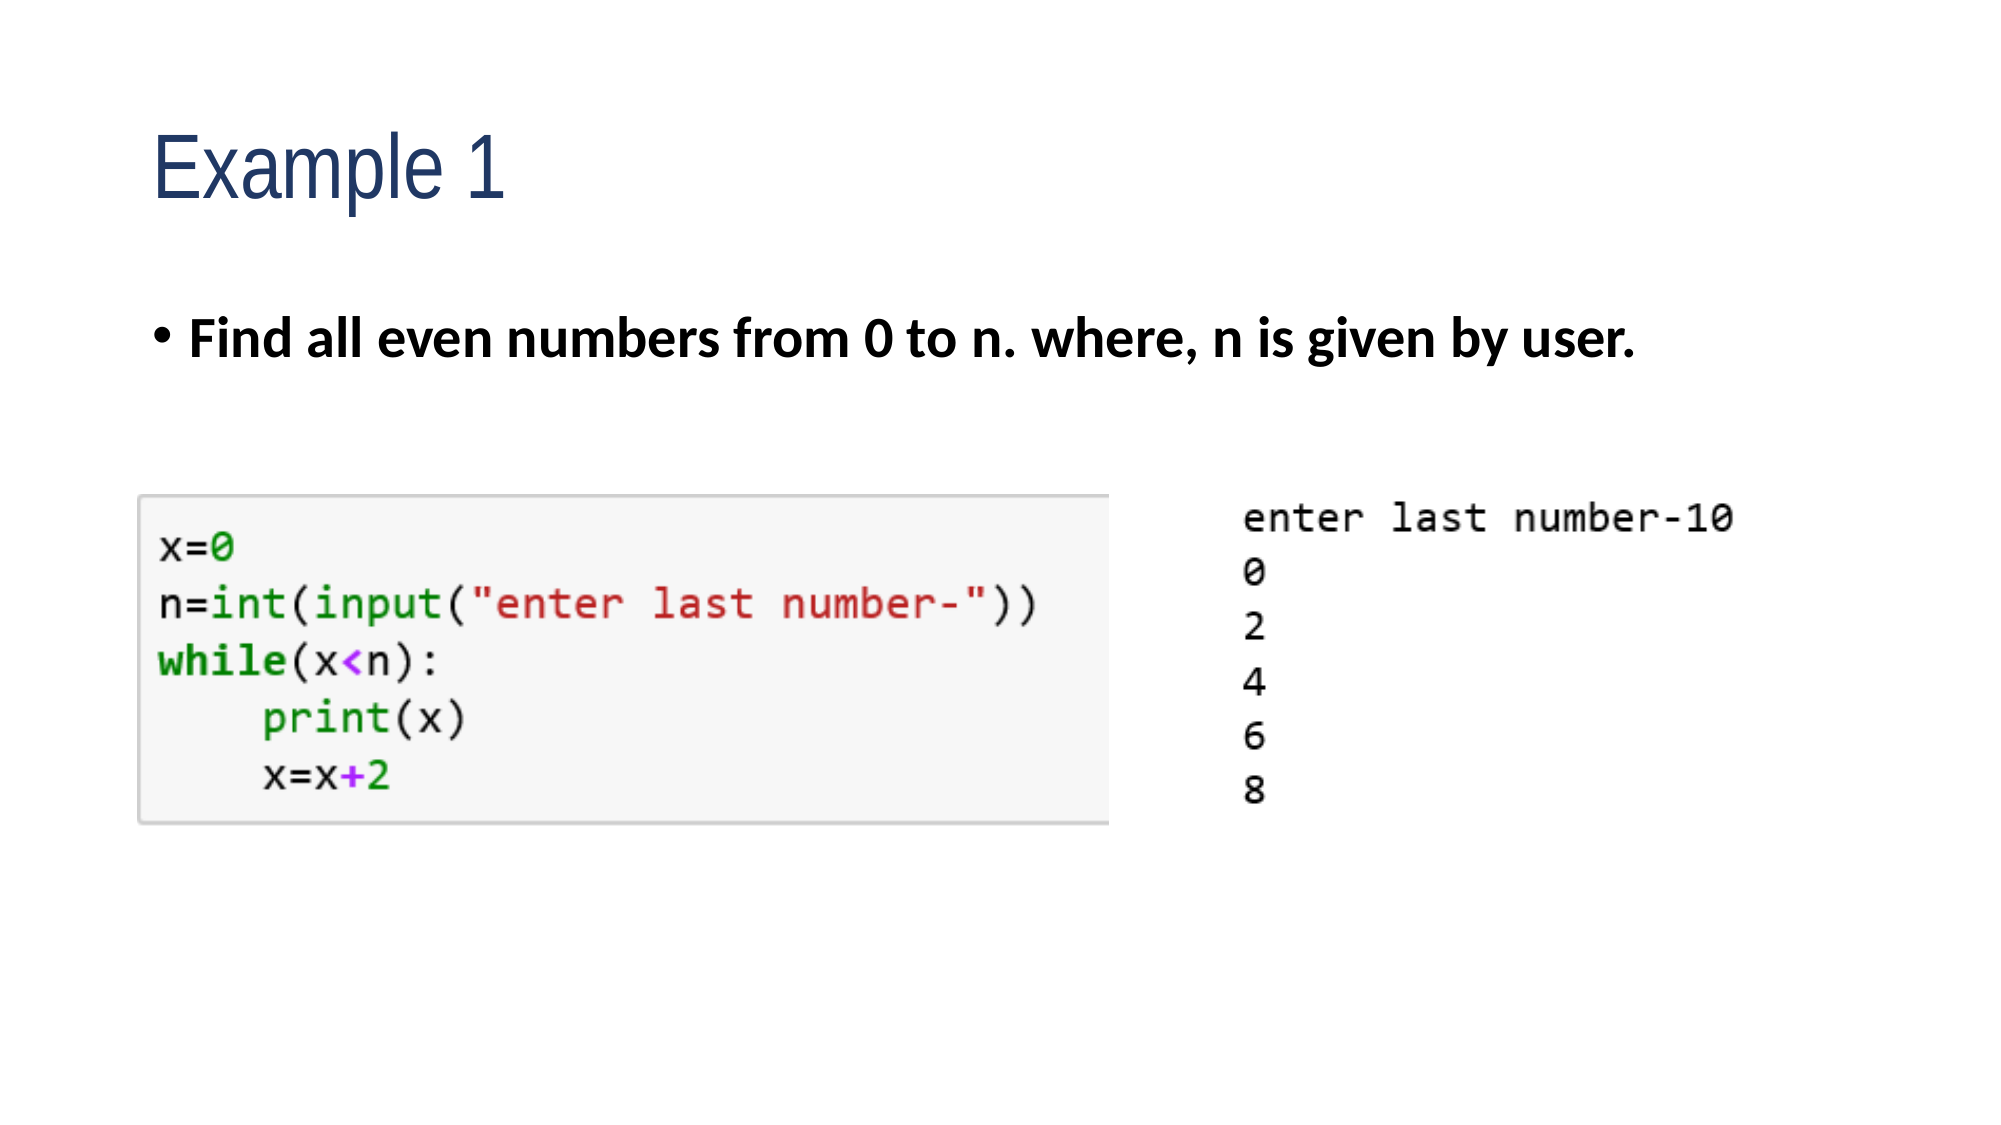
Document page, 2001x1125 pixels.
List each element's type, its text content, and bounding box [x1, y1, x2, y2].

picture [137, 494, 1109, 832]
title Example 1 [137, 59, 1863, 278]
picture [1205, 494, 1781, 832]
list Find all even numbers from 0 to n. where, n is given by user. [137, 299, 1863, 1014]
